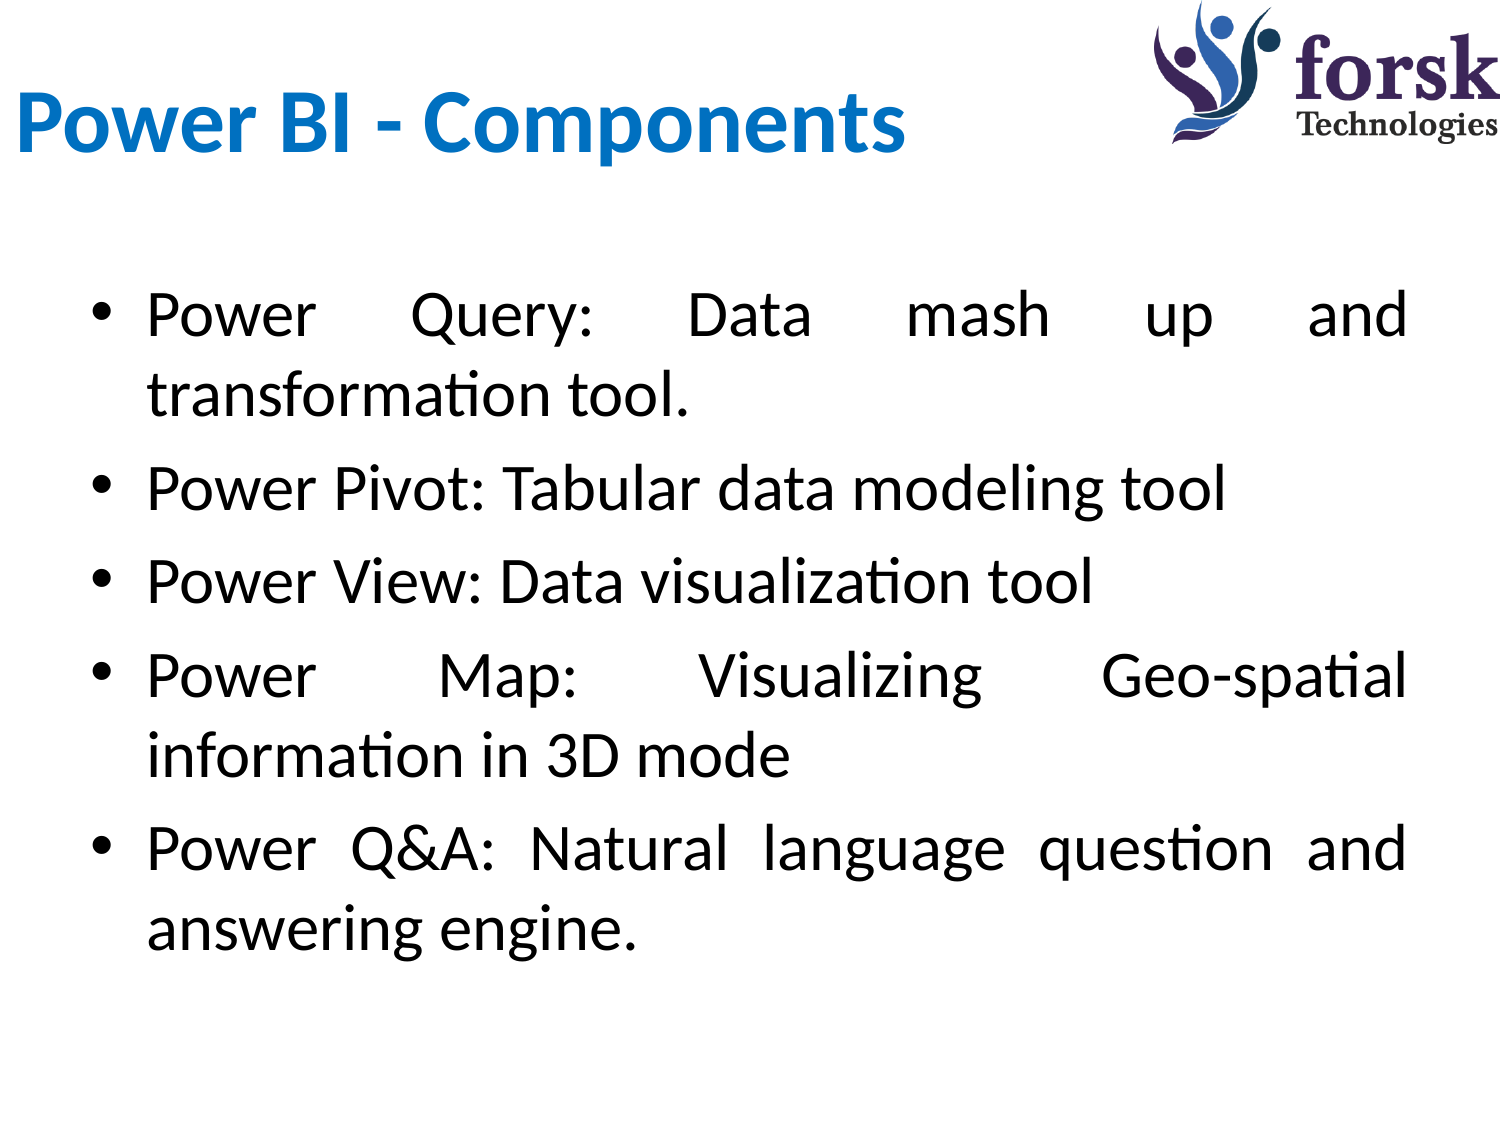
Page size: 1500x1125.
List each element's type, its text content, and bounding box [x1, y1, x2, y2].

picture [1154, 0, 1500, 145]
title Power BI - Components [0, 0, 1425, 233]
list Power Query: Data mash up and transformation tool. Power Pivot: Tabular data modeling tool Power View: Data visualization tool Power Map: Visualizing Geo-spatial information in 3D mode Power Q&A: Natural language question and answering engine. [75, 262, 1425, 1005]
